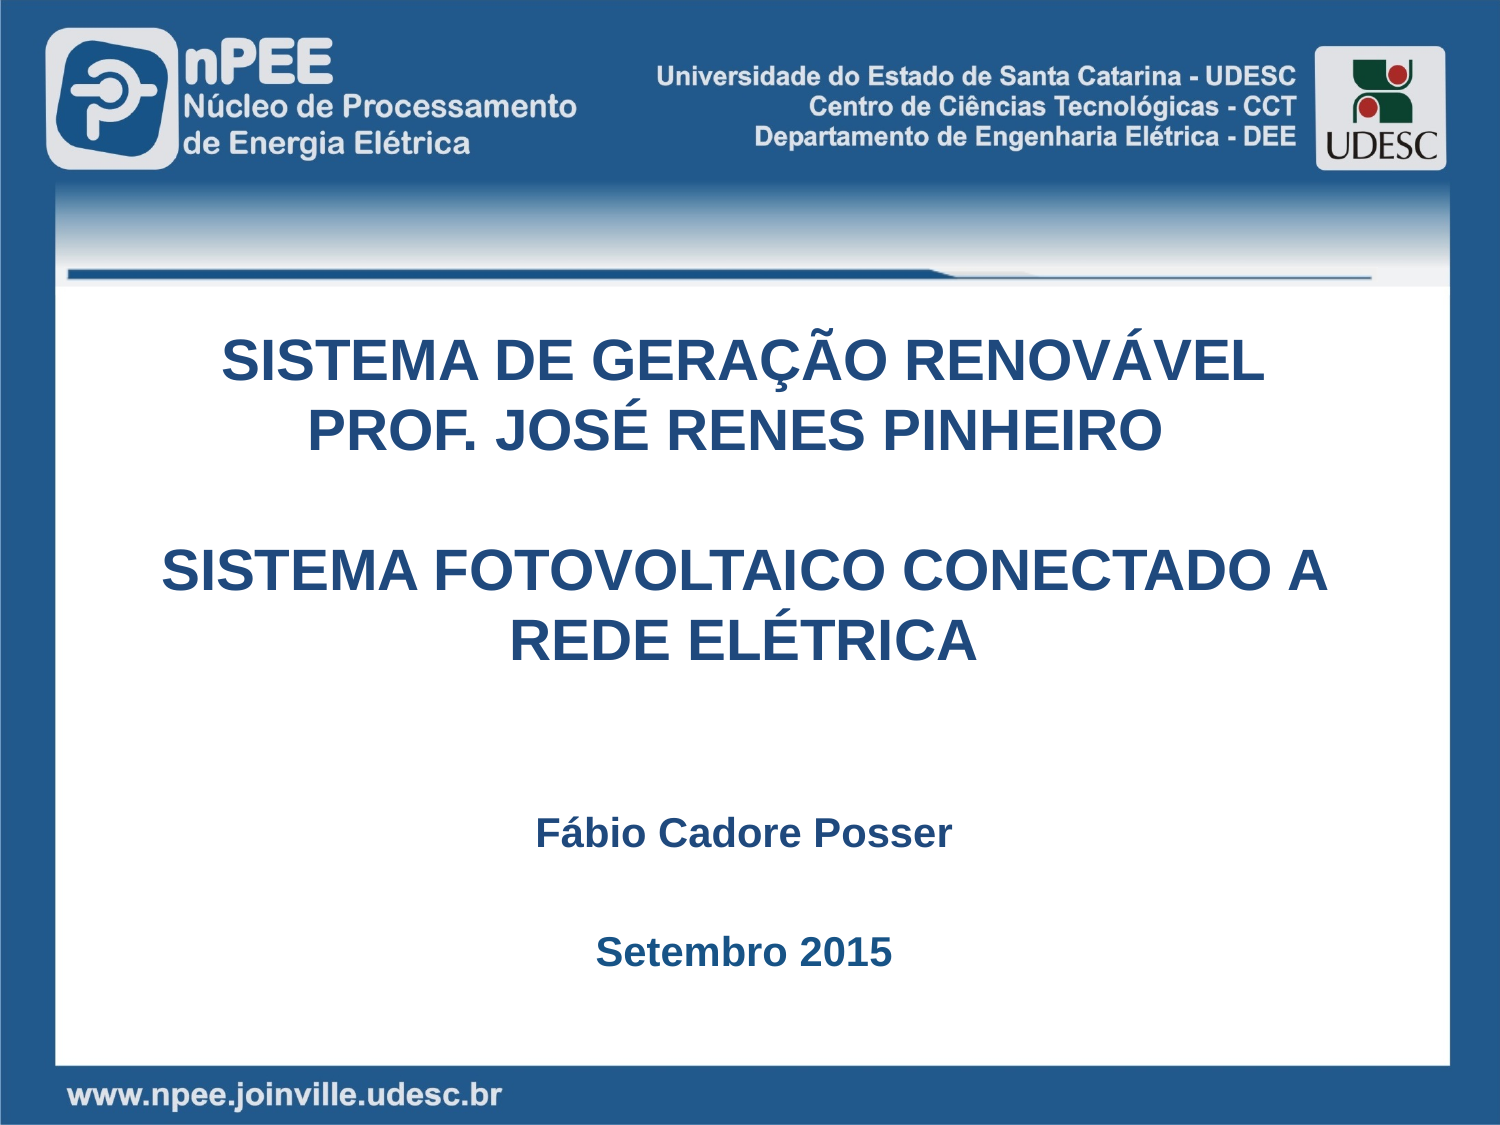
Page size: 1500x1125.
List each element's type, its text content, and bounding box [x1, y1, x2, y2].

picture [0, 0, 1500, 1125]
text_box SISTEMA DE GERAÇÃO RENOVÁVEL PROF. José Renes Pinheiro Sistema fotovoltaico conectado a rede elétrica [88, 314, 1400, 680]
text_box Fábio Cadore Posser [88, 798, 1400, 864]
text_box Setembro 2015 [88, 916, 1400, 982]
